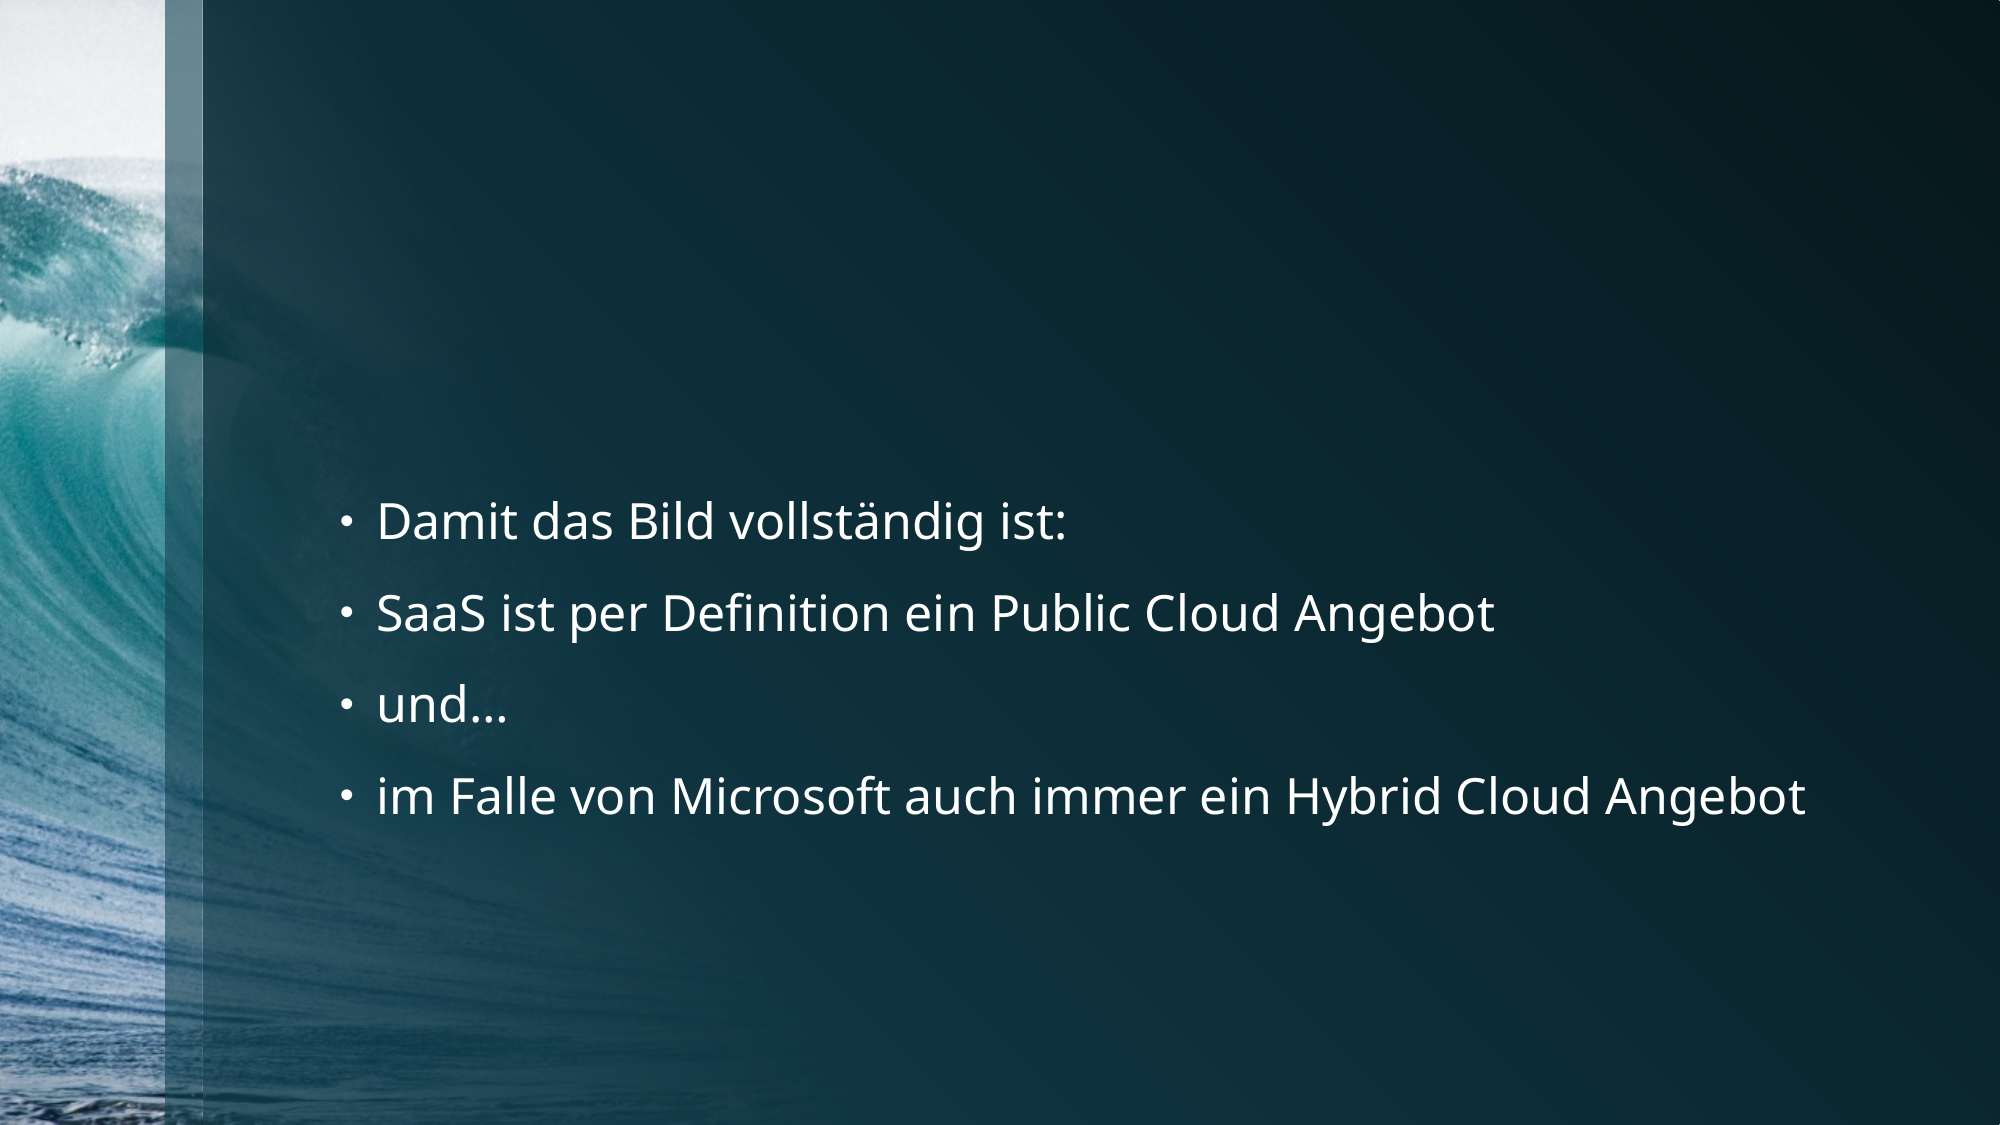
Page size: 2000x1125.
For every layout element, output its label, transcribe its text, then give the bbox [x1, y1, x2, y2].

picture [0, 0, 2000, 1125]
list Damit das Bild vollständig ist: SaaS ist per Definition ein Public Cloud Angebot und… im Falle von Microsoft auch immer ein Hybrid Cloud Angebot [324, 299, 1825, 1025]
